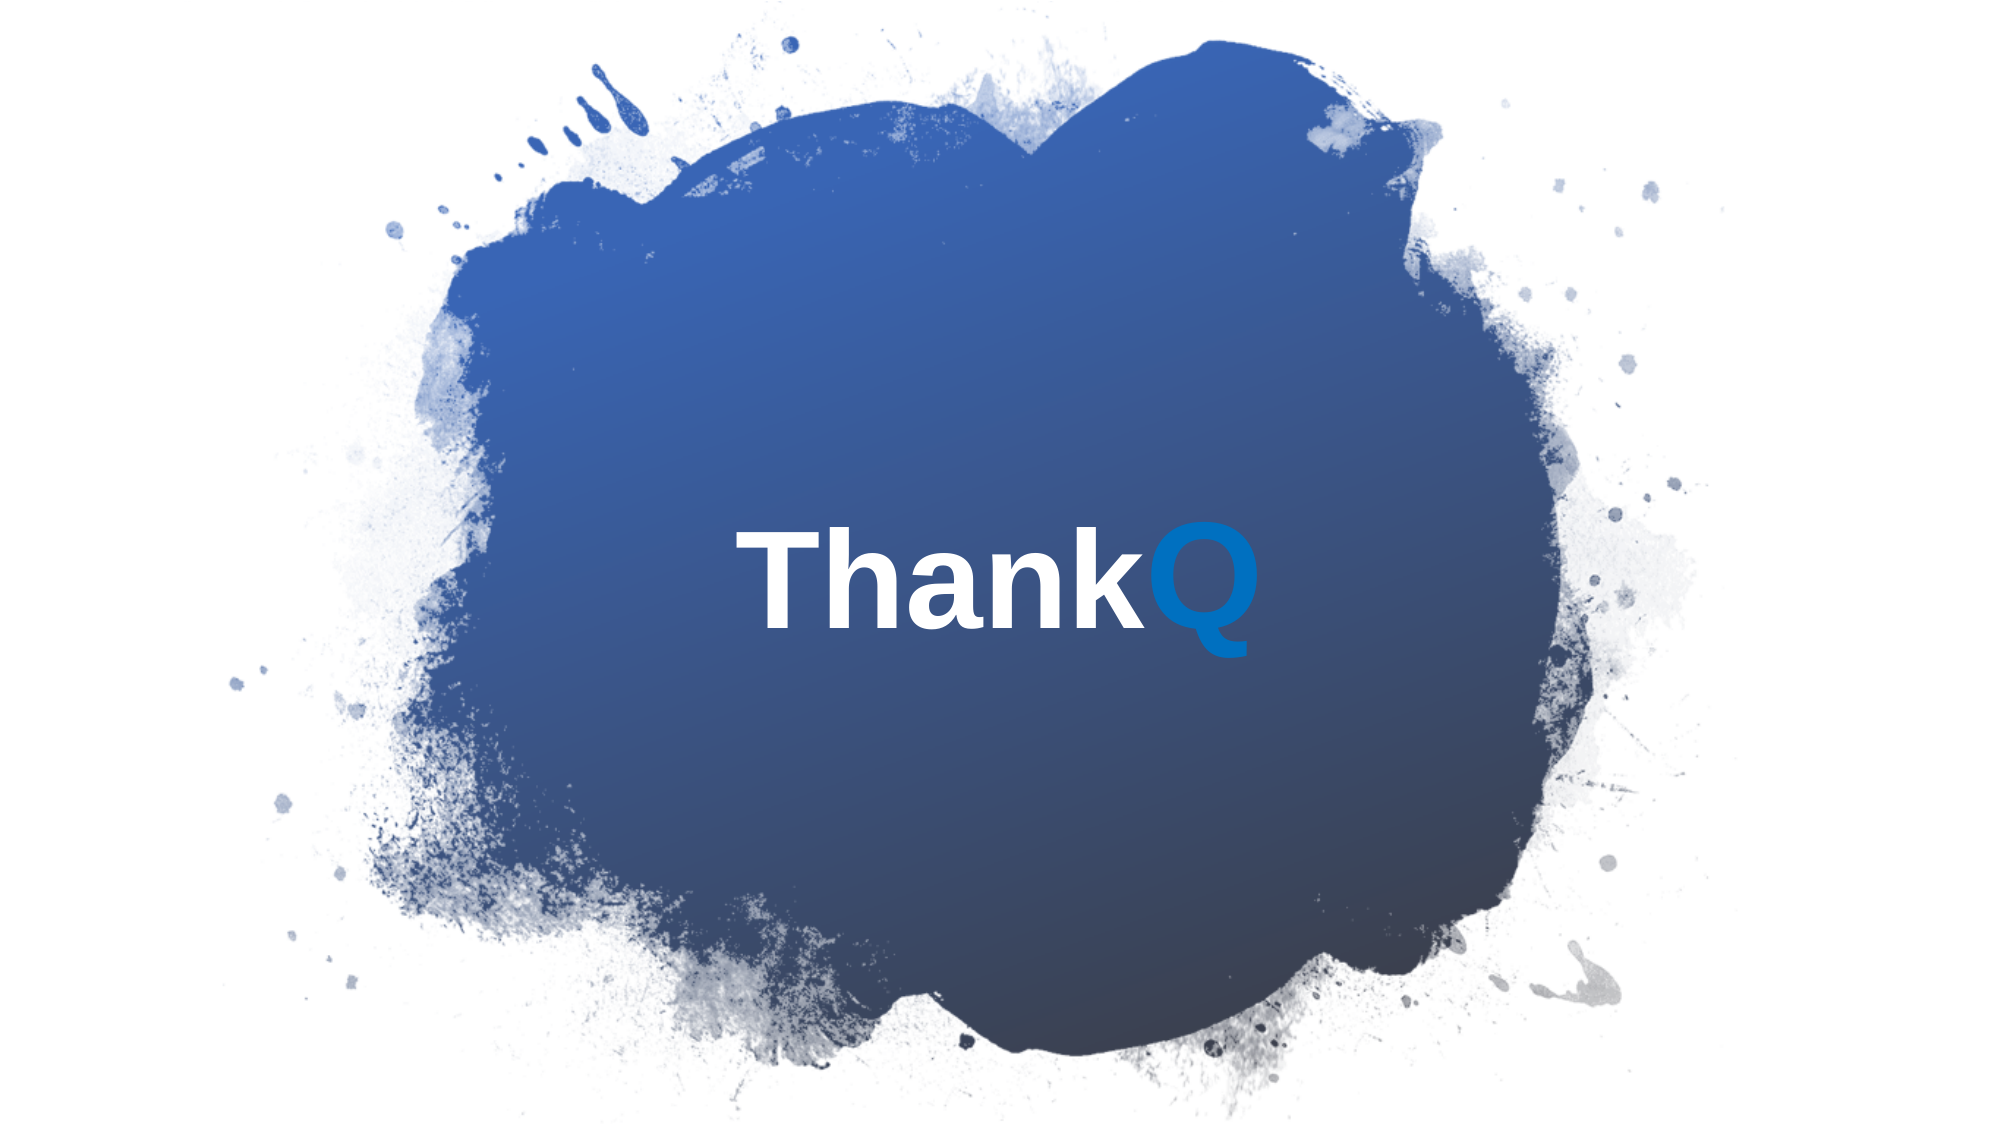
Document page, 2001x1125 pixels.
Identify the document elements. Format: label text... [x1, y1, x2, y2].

picture [15, 1, 2001, 1124]
title ThankQ [499, 335, 1501, 669]
